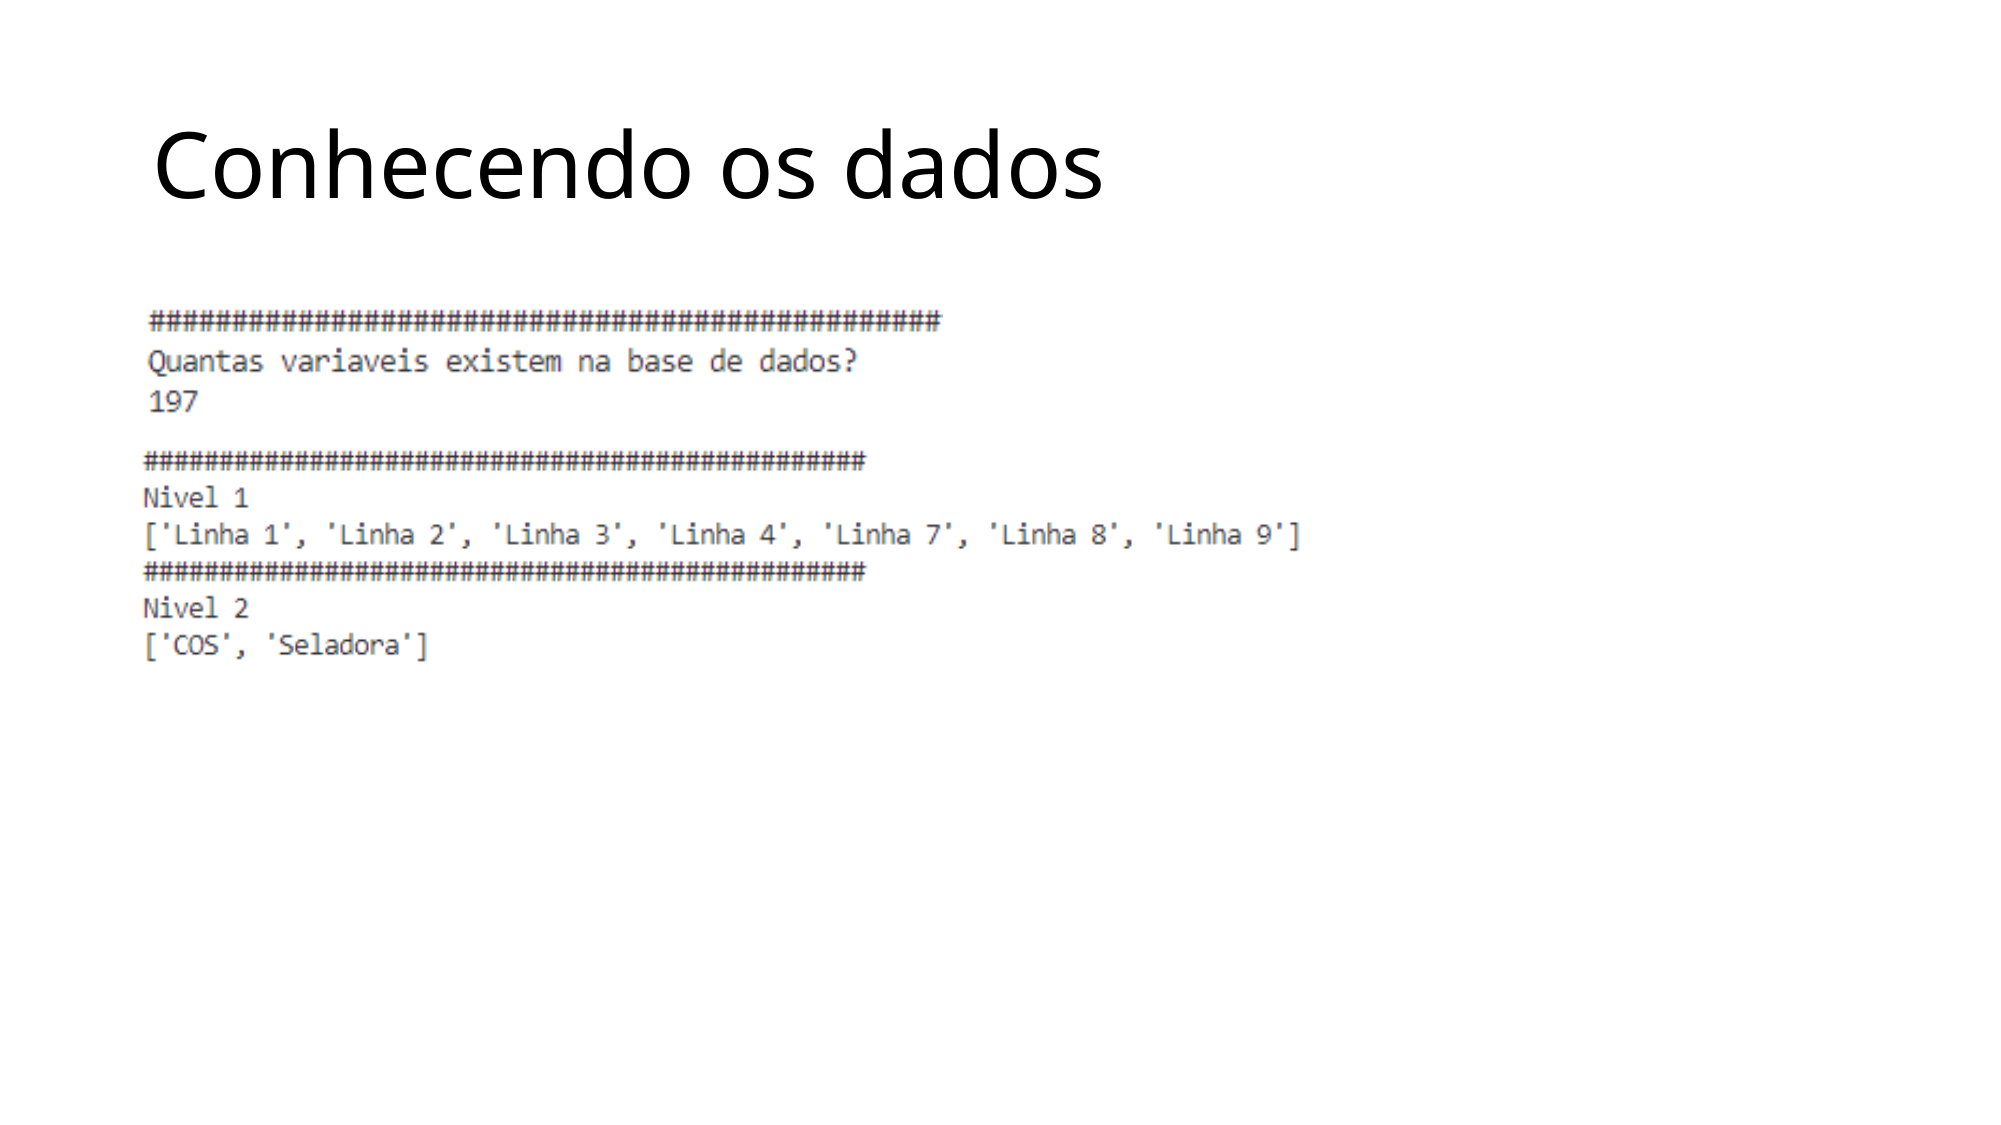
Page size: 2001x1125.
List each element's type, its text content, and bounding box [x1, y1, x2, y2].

title Conhecendo os dados [137, 59, 1863, 278]
picture [136, 298, 943, 423]
picture [136, 443, 1321, 666]
